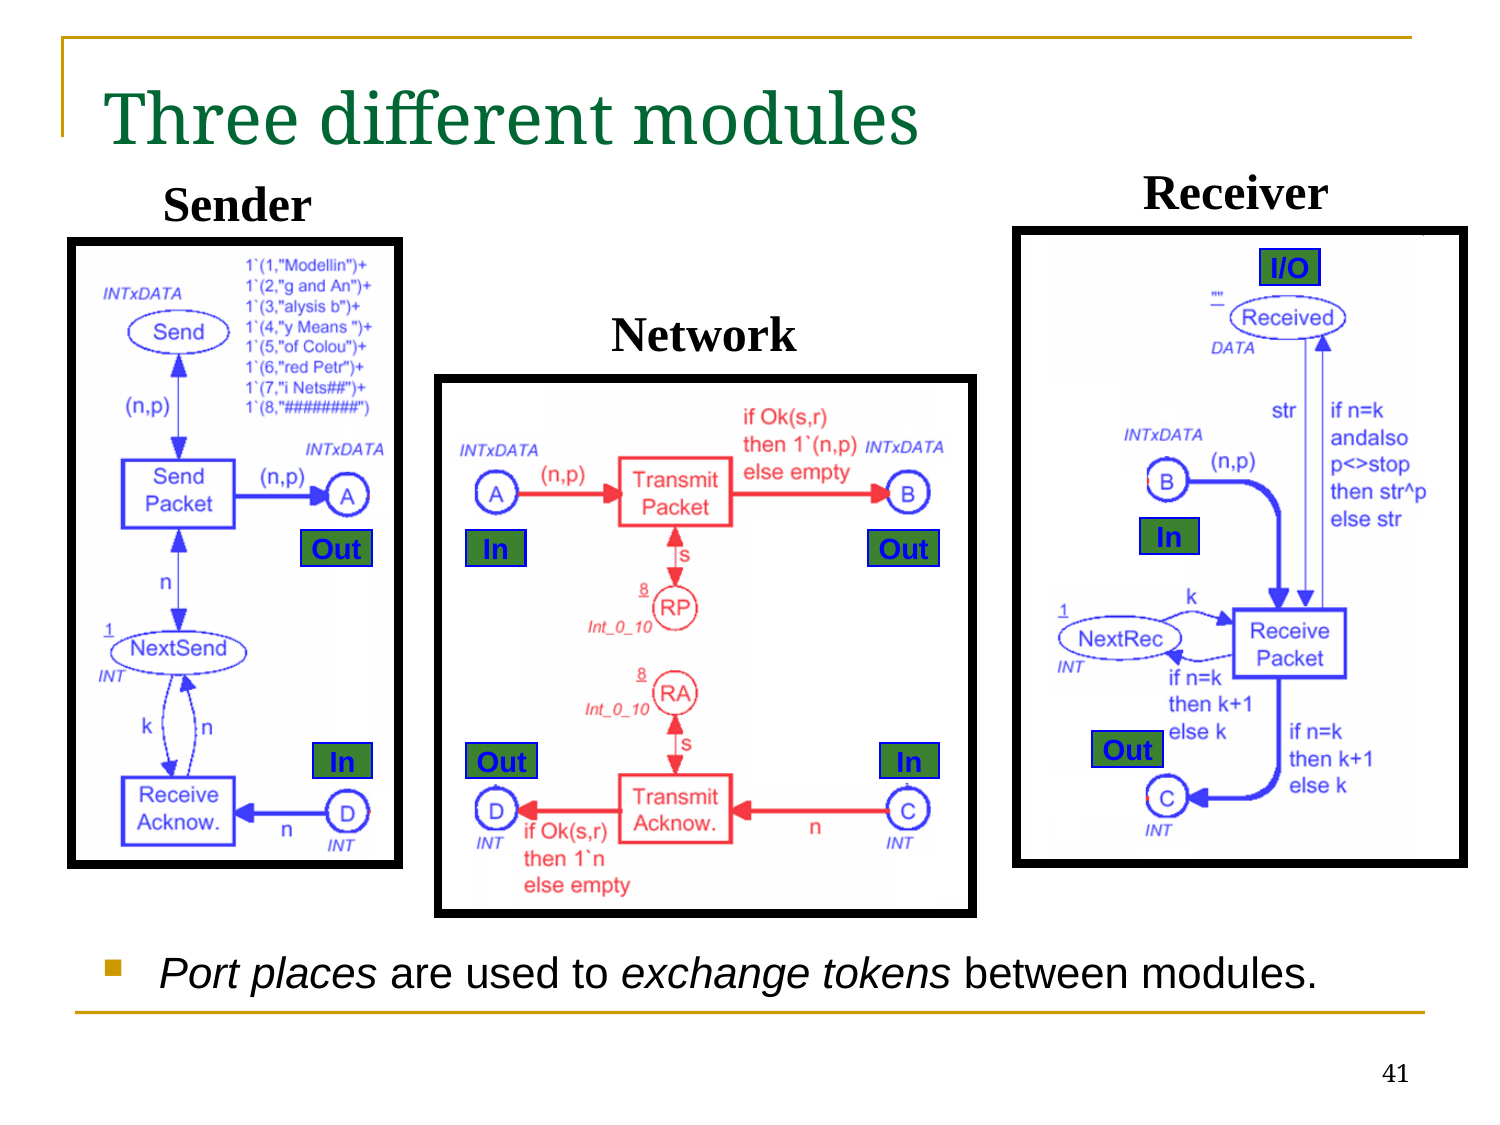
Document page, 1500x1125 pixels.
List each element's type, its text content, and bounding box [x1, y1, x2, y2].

text_box Receiver [1128, 152, 1344, 228]
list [76, 246, 394, 860]
text_box Sender [147, 164, 328, 239]
slide_number 41 [1074, 1023, 1426, 1100]
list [1021, 234, 1459, 859]
text_box Network [596, 293, 813, 369]
title Three different modules [88, 66, 1404, 182]
text_box Port places are used to exchange tokens between modules. [87, 937, 1341, 1006]
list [442, 383, 968, 910]
